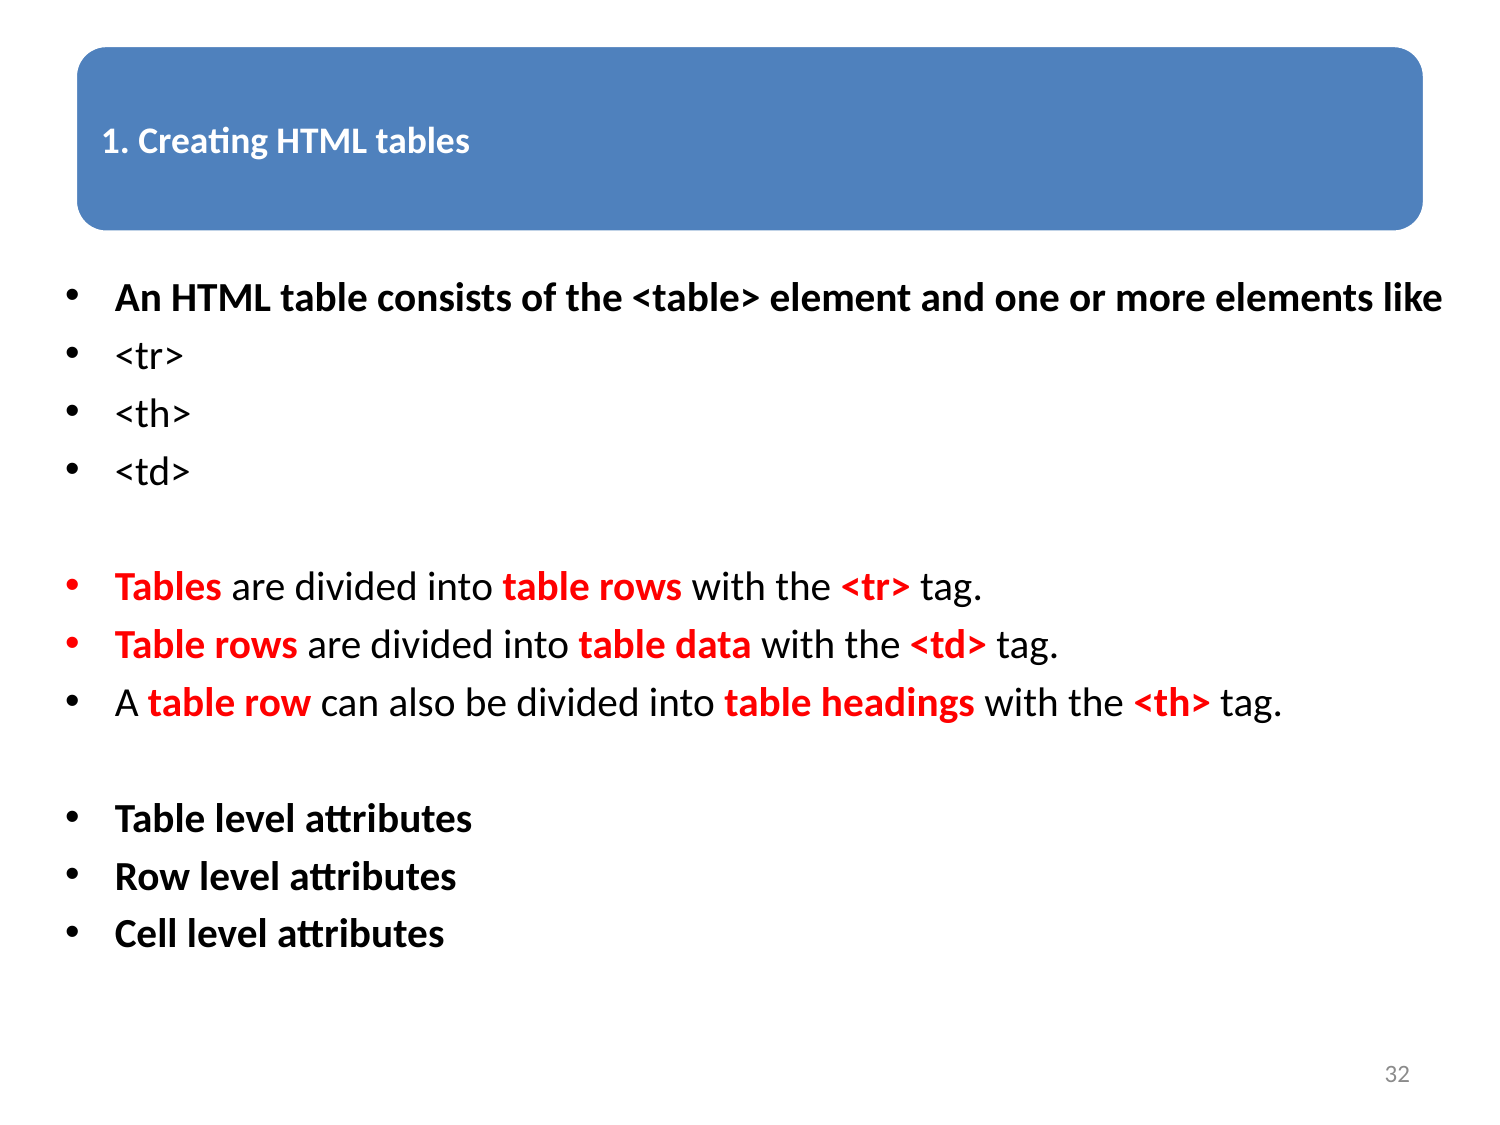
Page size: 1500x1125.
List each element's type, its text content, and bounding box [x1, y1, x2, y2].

list An HTML table consists of the <table> element and one or more elements like <tr> <th> <td> Tables are divided into table rows with the <tr> tag. Table rows are divided into table data with the <td> tag. A table row can also be divided into table headings with the <th> tag. Table level attributes Row level attributes Cell level attributes [50, 262, 1463, 1005]
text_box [74, 44, 1426, 233]
slide_number 32 [1074, 1042, 1425, 1103]
